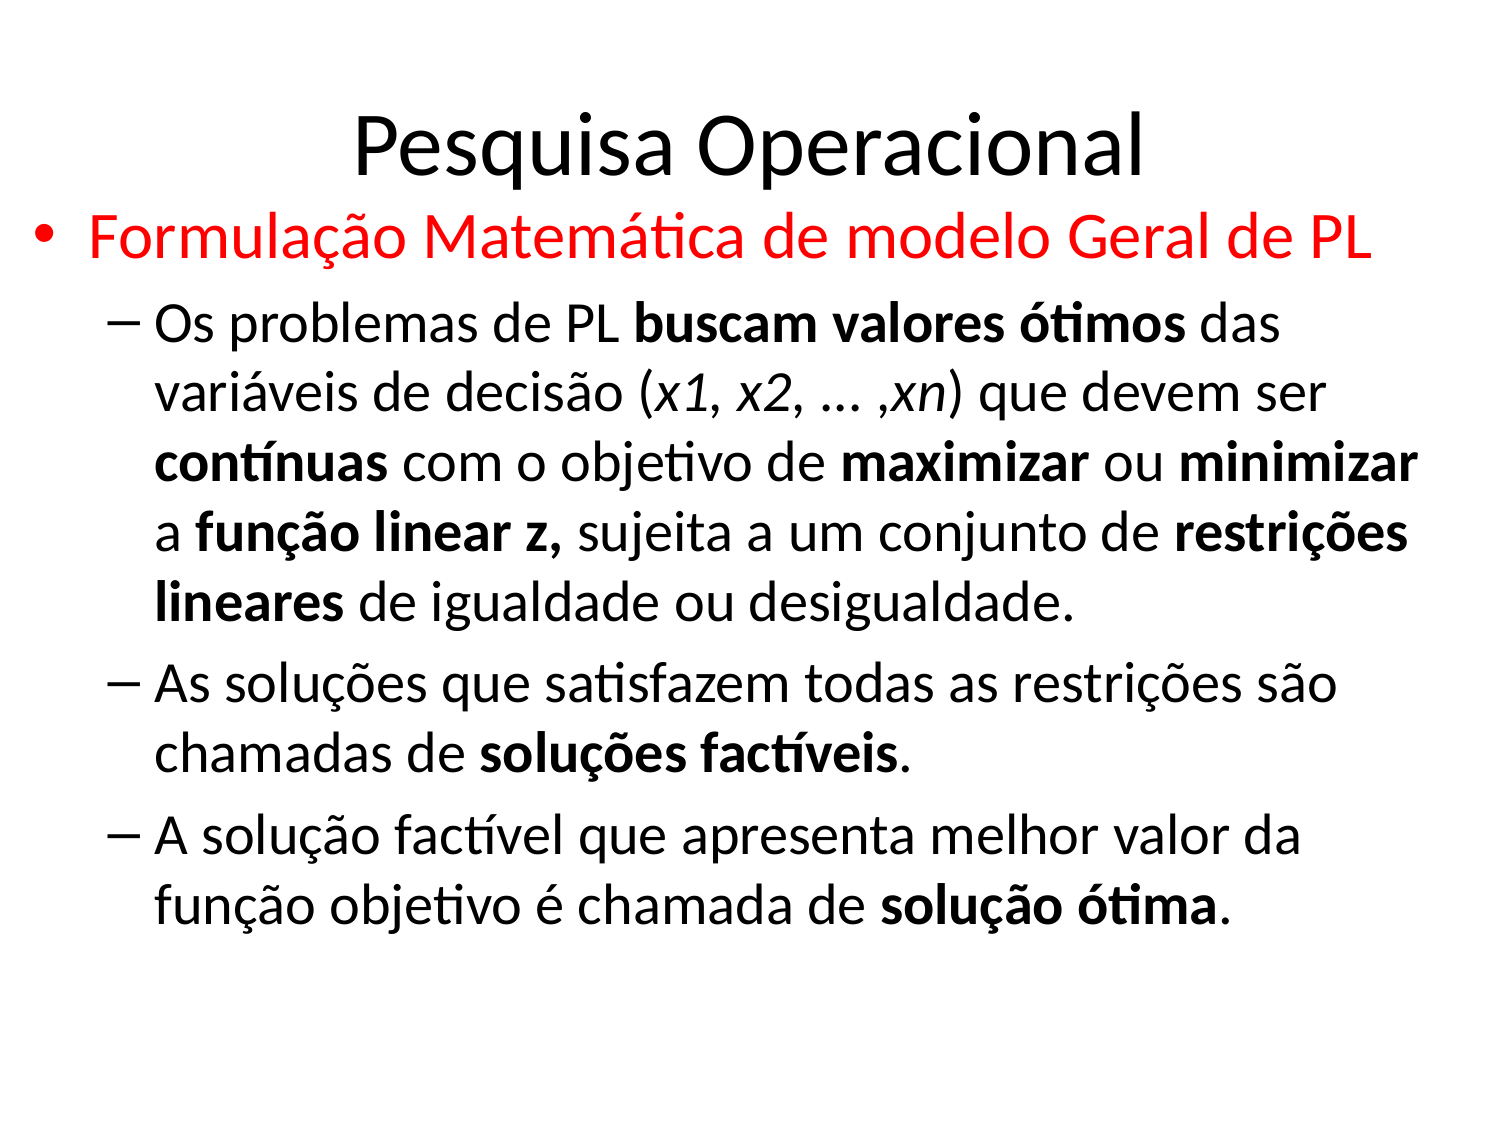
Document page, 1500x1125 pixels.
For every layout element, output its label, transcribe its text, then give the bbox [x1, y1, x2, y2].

title Pesquisa Operacional [75, 45, 1425, 184]
list Formulação Matemática de modelo Geral de PL Os problemas de PL buscam valores ótimos das variáveis de decisão (x1, x2, ... ,xn) que devem ser contínuas com o objetivo de maximizar ou minimizar a função linear z, sujeita a um conjunto de restrições lineares de igualdade ou desigualdade. As soluções que satisfazem todas as restrições são chamadas de soluções factíveis. A solução factível que apresenta melhor valor da função objetivo é chamada de solução ótima. [17, 184, 1471, 1106]
